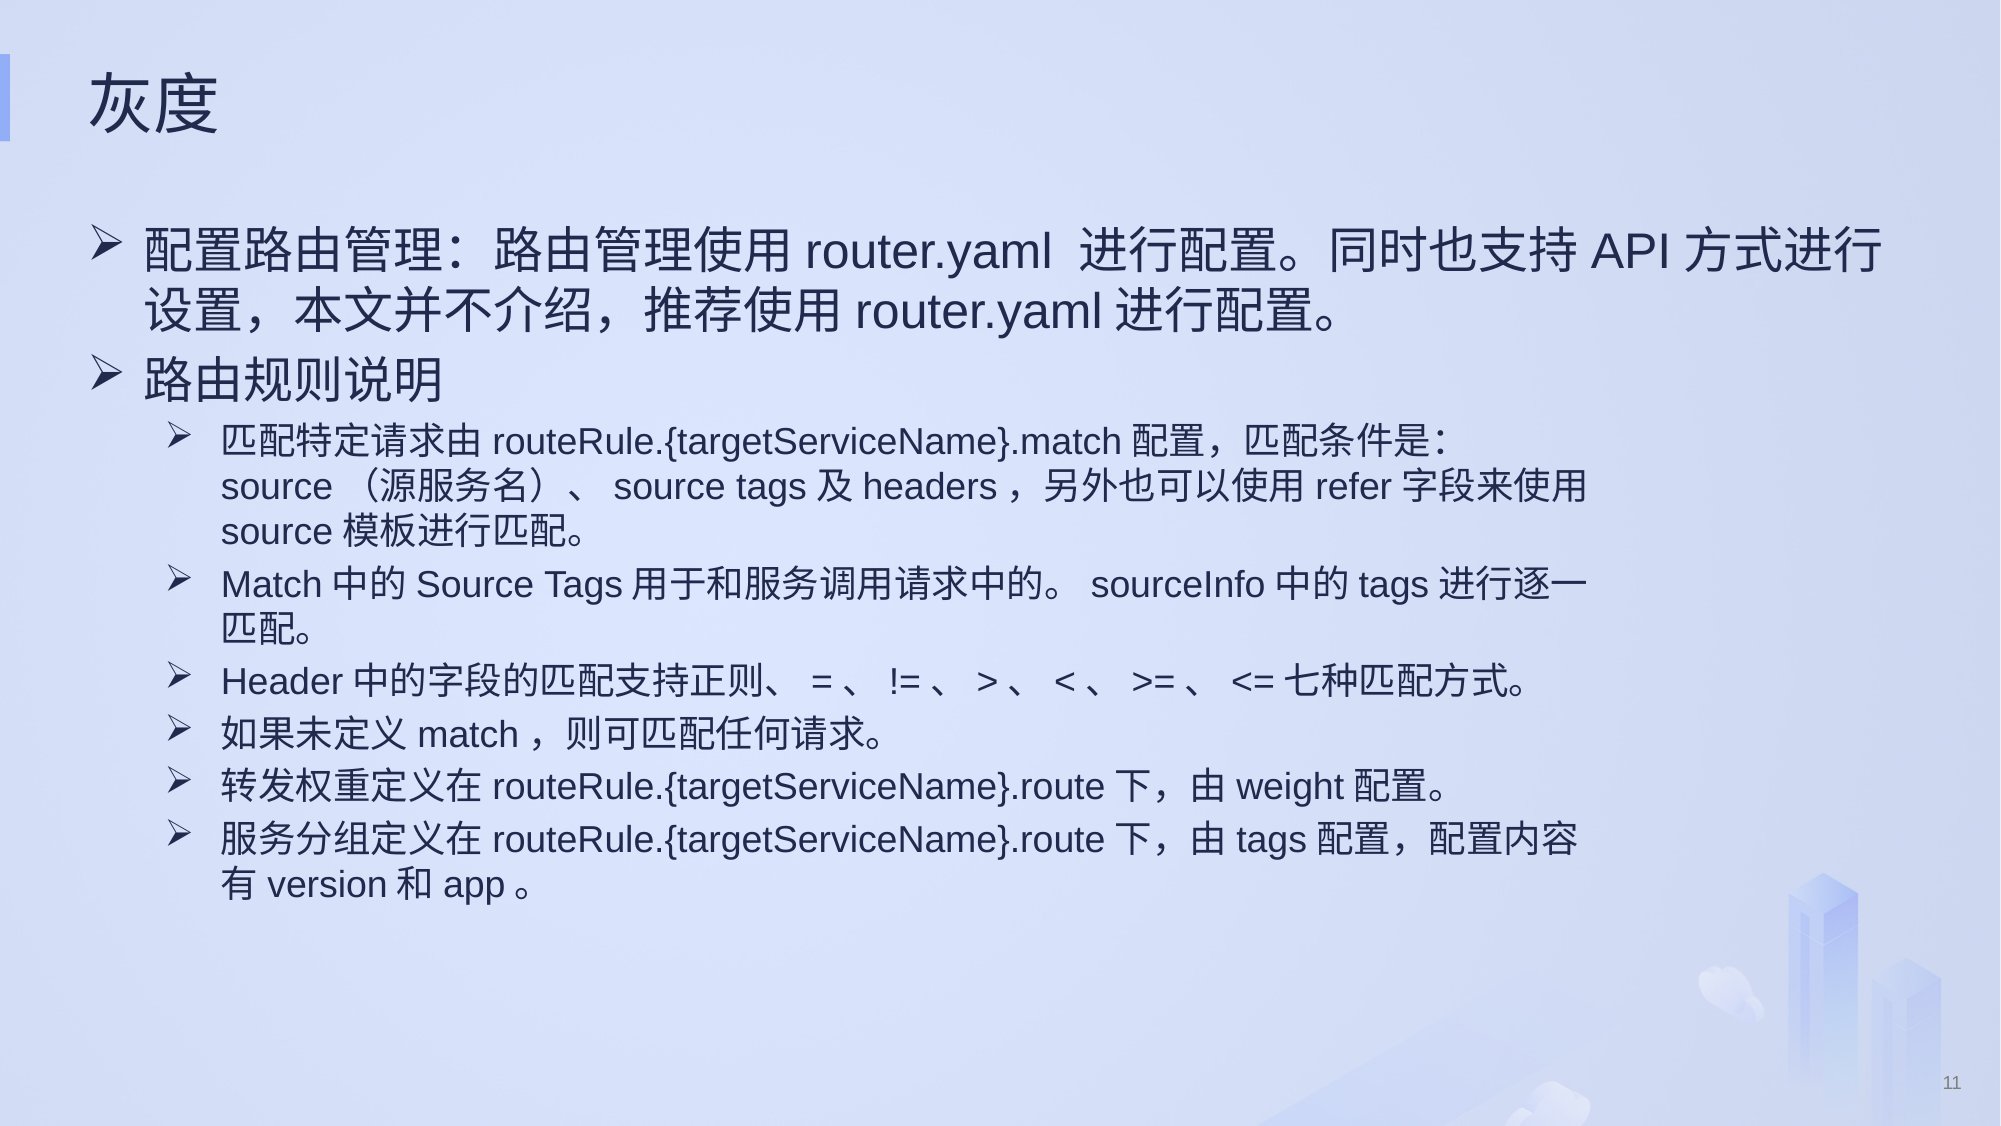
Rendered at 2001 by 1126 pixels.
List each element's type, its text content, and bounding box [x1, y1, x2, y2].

subtitle 配置路由管理：路由管理使用router.yaml 进行配置。同时也支持API方式进行设置，本文并不介绍，推荐使用router.yaml进行配置。 路由规则说明 [66, 208, 1934, 1034]
title 灰度 [66, 53, 1934, 150]
text_box 匹配特定请求由routeRule.{targetServiceName}.match配置，匹配条件是：source（源服务名）、source tags及headers，另外也可以使用refer字段来使用source模板进行匹配。 Match中的Source Tags用于和服务调用请求中的。sourceInfo中的tags进行逐一匹配。 Header中的字段的匹配支持正则、=、!=、>、<、>=、<=七种匹配方式。 如果未定义match，则可匹配任何请求。 转发权重定义在routeRule.{targetServiceName}.route下，由weight配置。 服务分组定义在routeRule.{targetServiceName}.route下，由tags配置，配置内容有version和app。 [149, 409, 1615, 958]
picture [0, 0, 2001, 1126]
